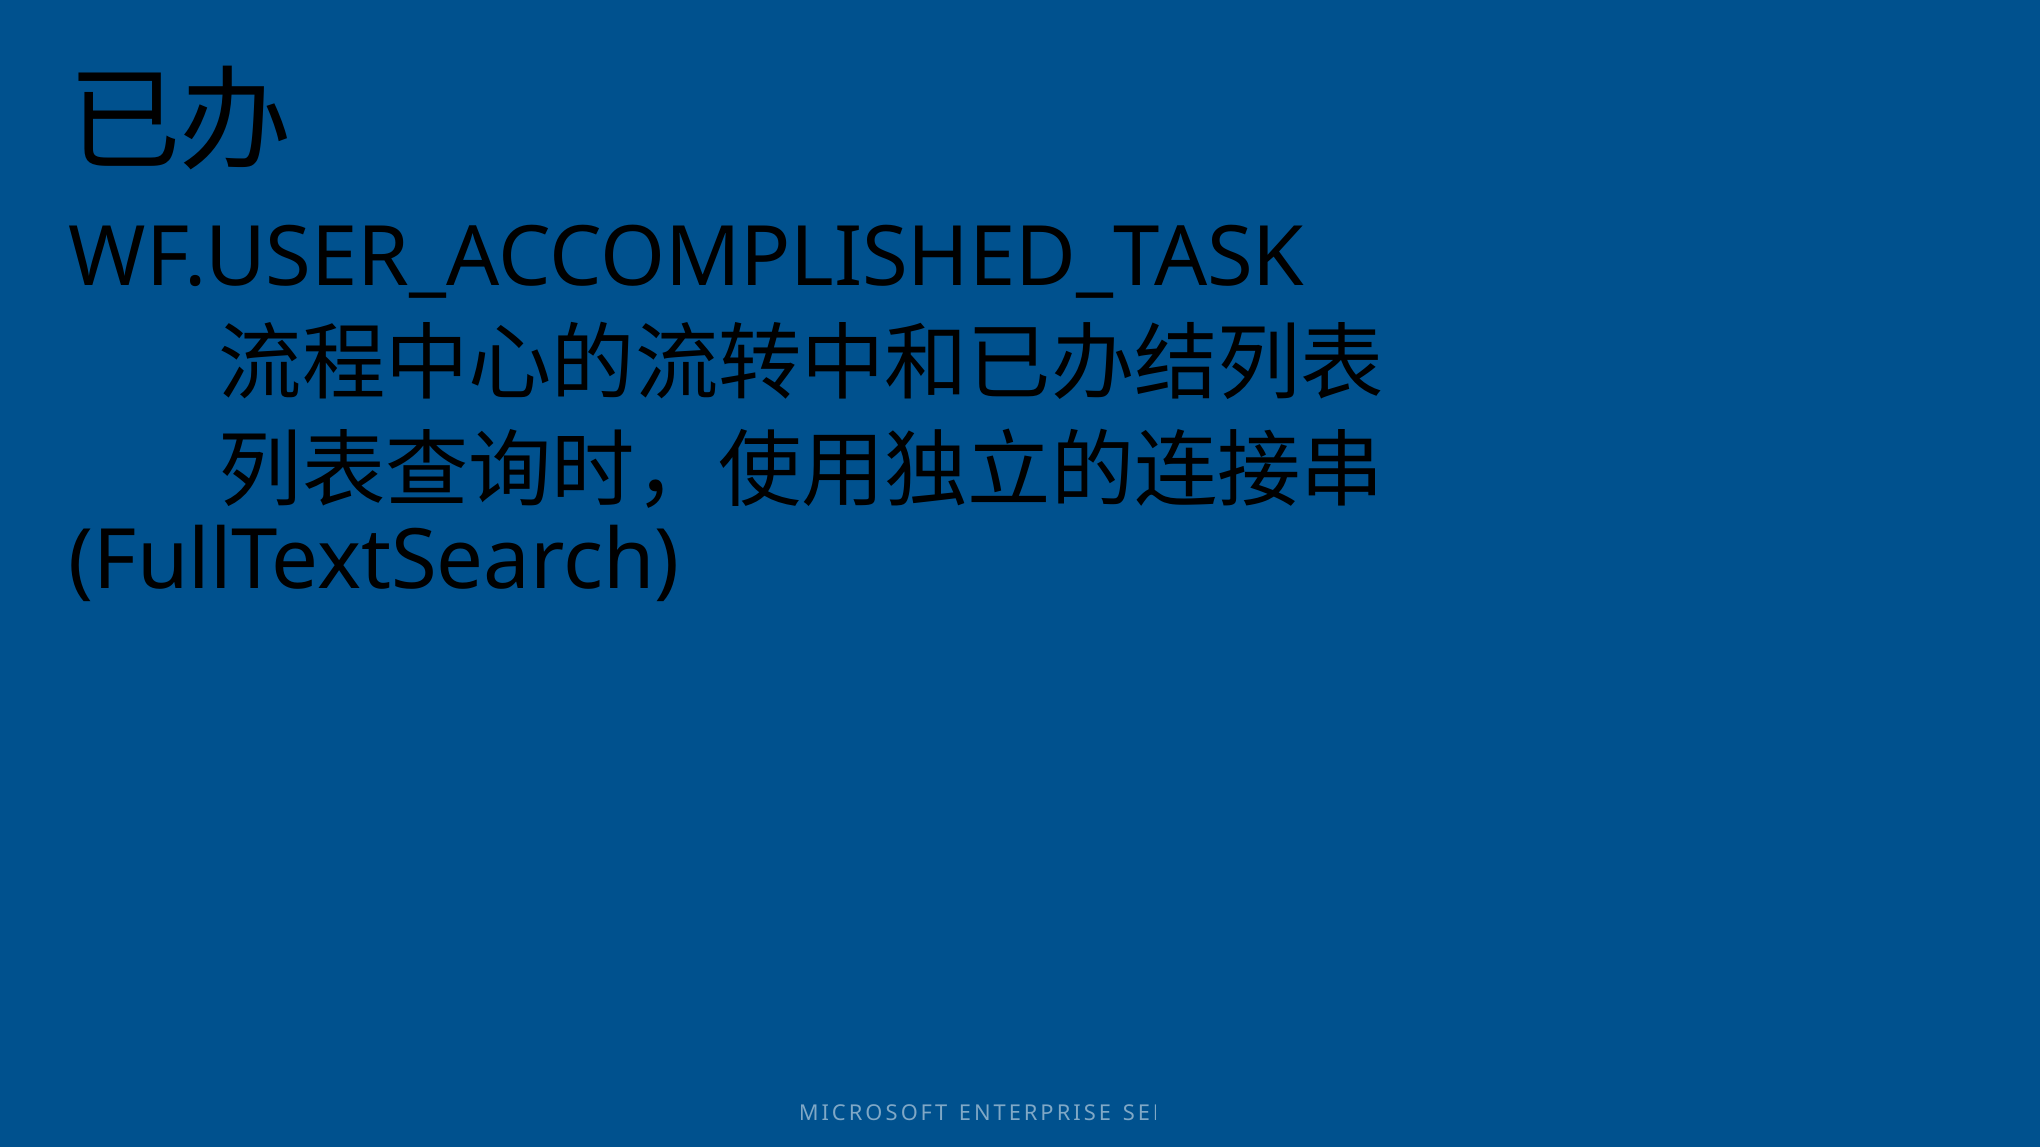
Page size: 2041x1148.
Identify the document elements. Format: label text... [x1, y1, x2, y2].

list WF.USER_ACCOMPLISHED_TASK 流程中心的流转中和已办结列表 列表查询时，使用独立的连接串(FullTextSearch) [45, 198, 1996, 543]
title 已办 [45, 48, 1996, 198]
